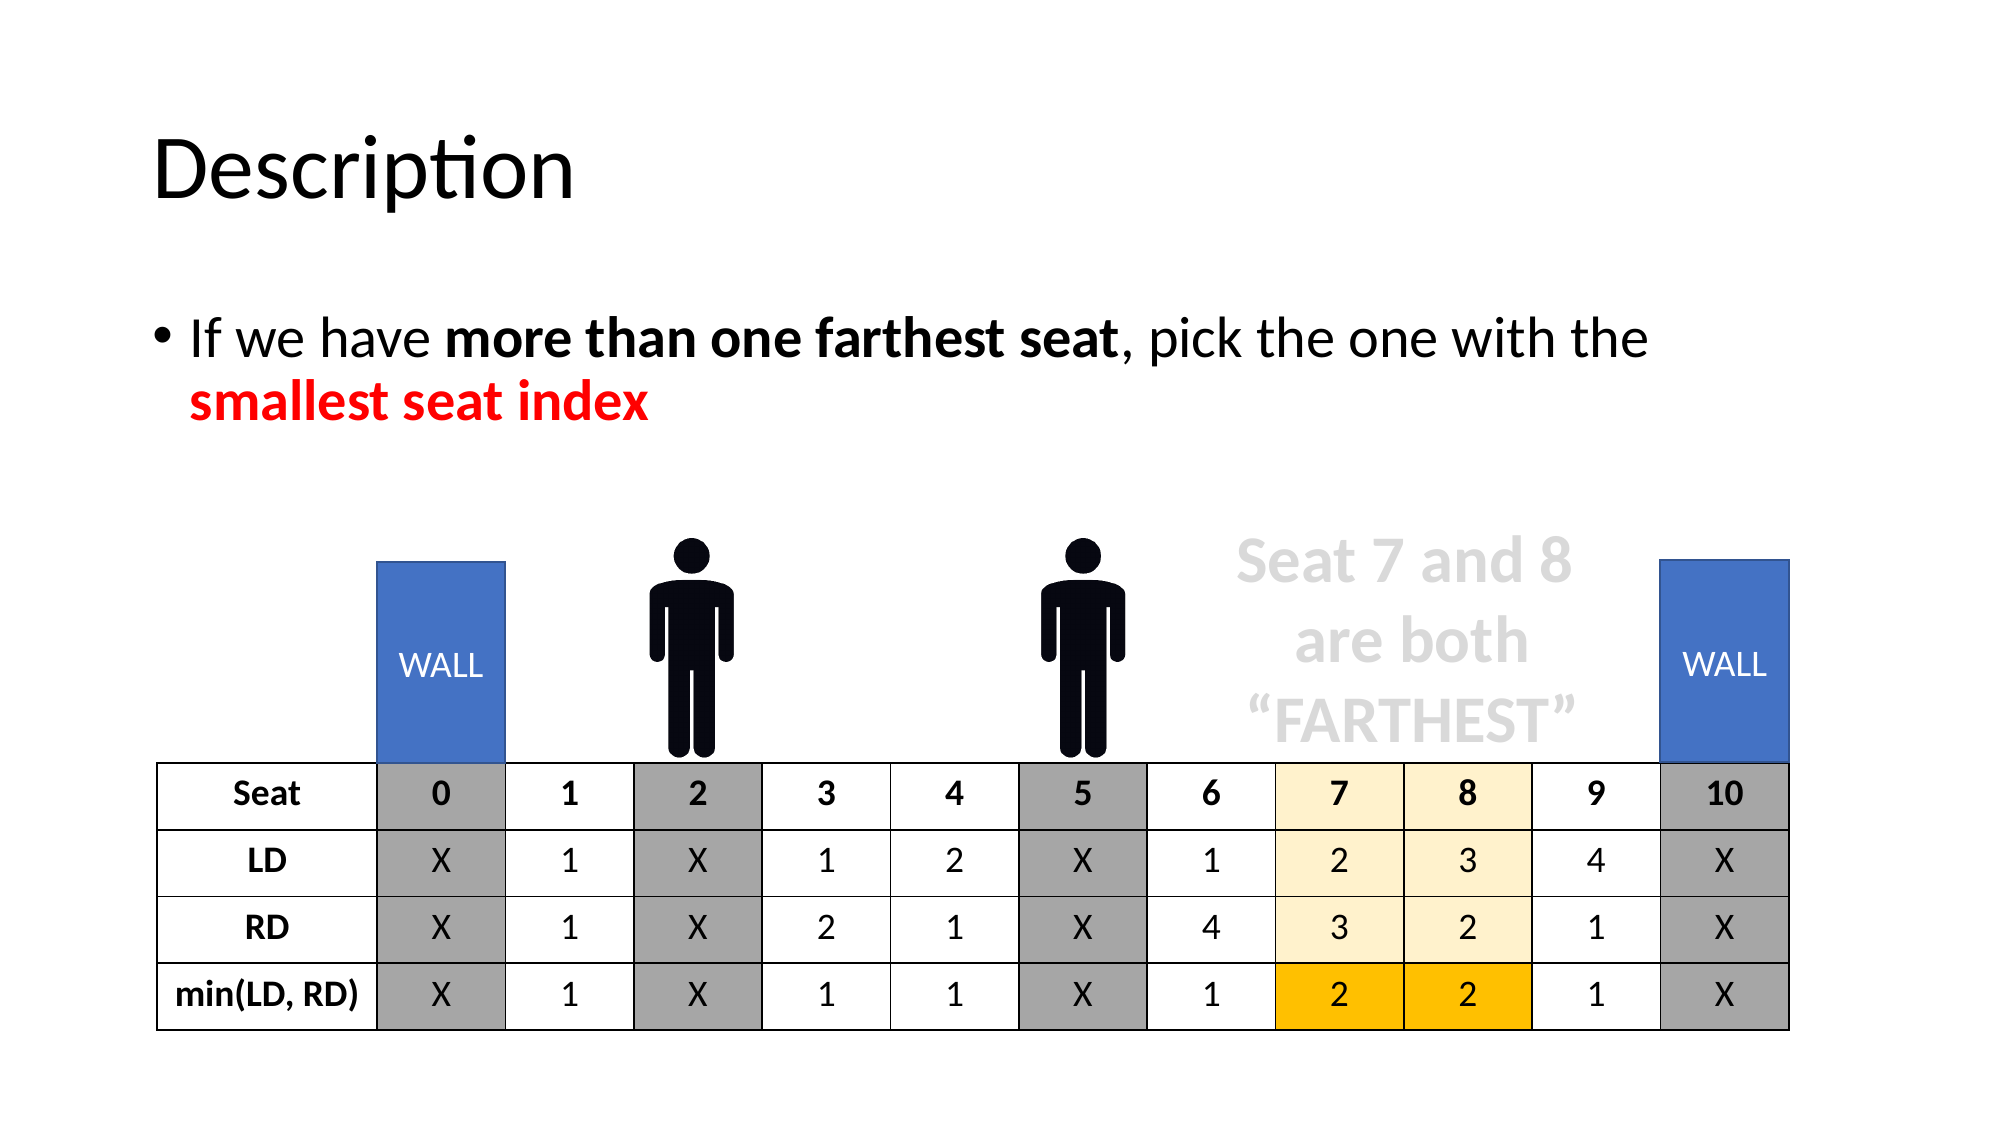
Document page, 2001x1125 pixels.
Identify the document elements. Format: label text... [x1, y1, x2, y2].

text_box Seat 7 and 8 are both “FARTHEST” [1213, 508, 1611, 763]
table_cell X [378, 964, 505, 1029]
table_cell min(LD, RD) [158, 964, 376, 1029]
table_cell 1 [763, 964, 890, 1029]
table_cell 1 [506, 964, 633, 1029]
table_cell 4 [1148, 897, 1275, 962]
table_header 1 [506, 764, 633, 829]
table_cell LD [158, 831, 376, 896]
table_header 7 [1276, 764, 1403, 829]
table_cell 4 [1533, 831, 1660, 896]
table_header 0 [378, 764, 505, 829]
table_cell X [378, 831, 505, 896]
title Description [137, 59, 1863, 278]
table_header 8 [1405, 764, 1531, 829]
text_box WALL [1659, 559, 1790, 763]
table_cell X [378, 897, 505, 962]
picture [951, 516, 1215, 779]
table_cell 2 [763, 897, 890, 962]
picture [560, 516, 823, 779]
list If we have more than one farthest seat, pick the one with the smallest seat index [137, 299, 1863, 1014]
table_header 4 [891, 764, 1018, 829]
table_cell X [1020, 897, 1146, 962]
table_header Seat [158, 764, 376, 829]
table_cell X [635, 831, 761, 896]
table_header 2 [635, 779, 761, 829]
table_cell X [1661, 964, 1788, 1029]
table_cell 1 [1533, 964, 1660, 1029]
table_cell 2 [891, 831, 1018, 896]
table_cell 2 [1405, 964, 1531, 1029]
table_cell RD [158, 897, 376, 962]
table_cell 1 [1533, 897, 1660, 962]
table_header 3 [763, 764, 890, 829]
table_cell 1 [506, 897, 633, 962]
table_cell X [1020, 831, 1146, 896]
table_cell 1 [1148, 964, 1275, 1029]
table_cell 2 [1276, 831, 1403, 896]
table_header 6 [1148, 764, 1275, 829]
table_cell X [635, 897, 761, 962]
table_cell 1 [763, 831, 890, 896]
table_cell 1 [506, 831, 633, 896]
table_cell X [635, 964, 761, 1029]
table_cell 1 [891, 964, 1018, 1029]
table_header 10 [1661, 764, 1788, 829]
table_header 5 [1020, 779, 1146, 829]
table_cell 1 [891, 897, 1018, 962]
table_cell 3 [1276, 897, 1403, 962]
table_cell 2 [1276, 964, 1403, 1029]
table_cell 2 [1405, 897, 1531, 962]
table_cell X [1661, 831, 1788, 896]
table_cell 1 [1148, 831, 1275, 896]
table_cell X [1661, 897, 1788, 962]
table_header 9 [1533, 764, 1660, 829]
table_cell X [1020, 964, 1146, 1029]
table_cell 3 [1405, 831, 1531, 896]
text_box WALL [376, 561, 506, 764]
